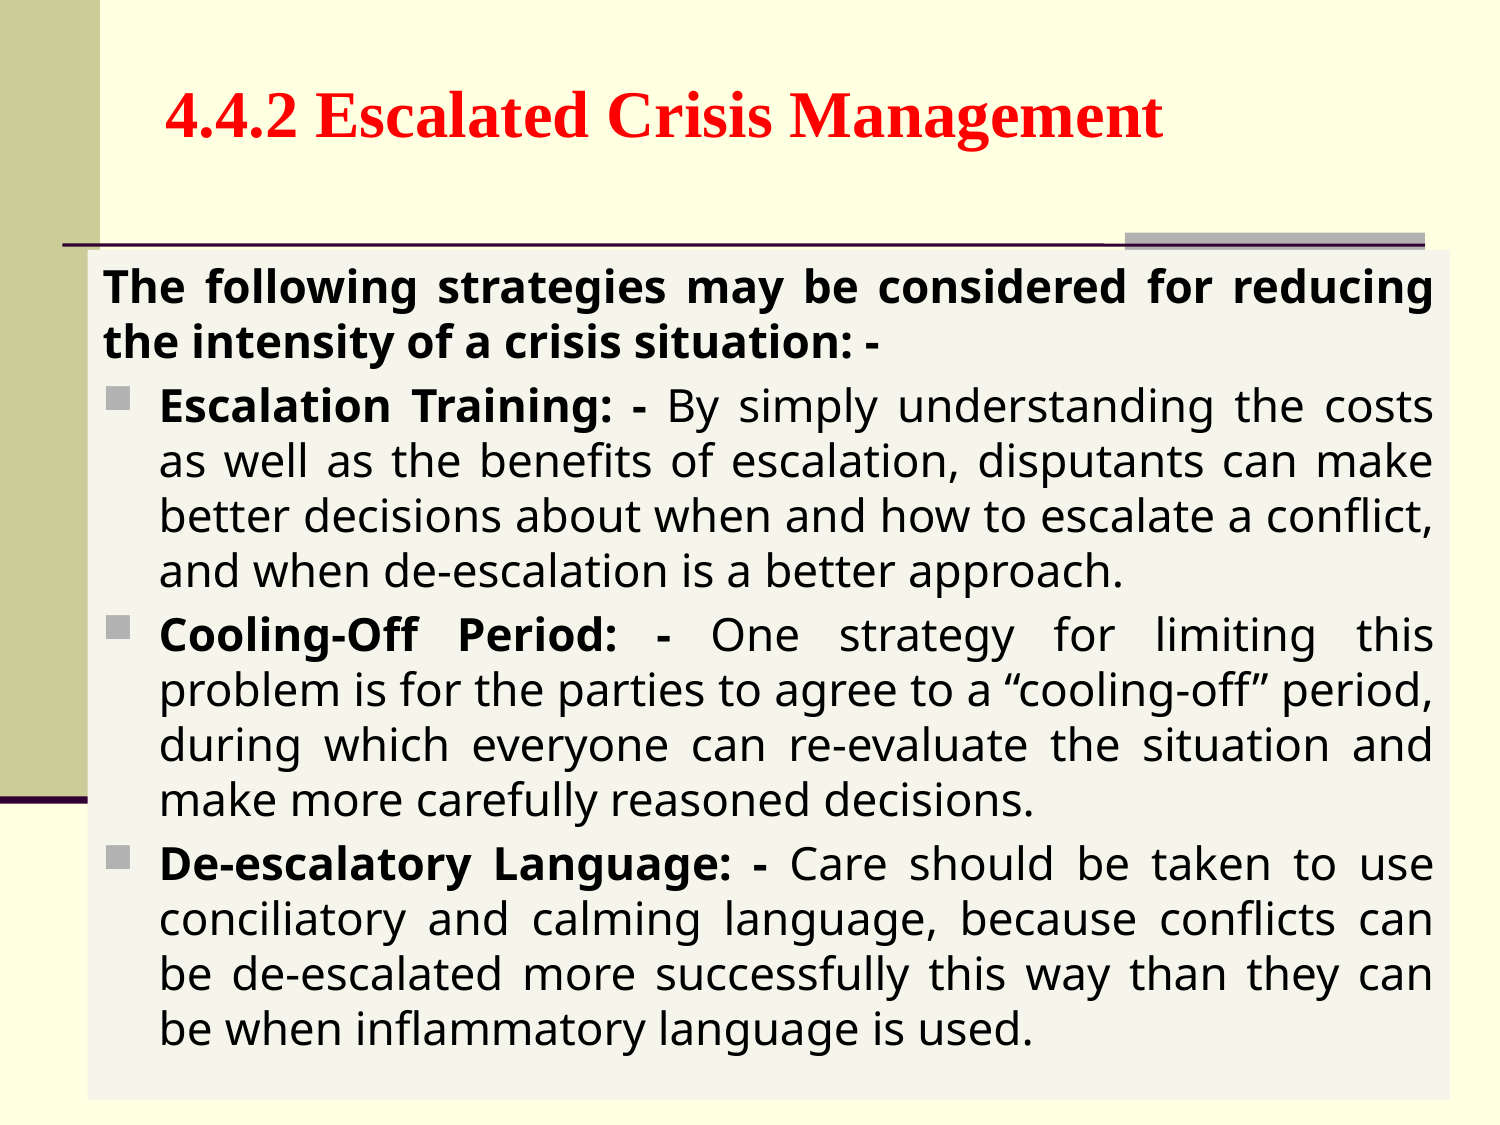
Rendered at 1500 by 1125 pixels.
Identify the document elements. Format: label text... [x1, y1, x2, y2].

title 4.4.2 Escalated Crisis Management [149, 45, 1426, 176]
list The following strategies may be considered for reducing the intensity of a crisis situation: - Escalation Training: - By simply understanding the costs as well as the benefits of escalation, disputants can make better decisions about when and how to escalate a conflict, and when de-escalation is a better approach. Cooling-Off Period: - One strategy for limiting this problem is for the parties to agree to a “cooling-off” period, during which everyone can re-evaluate the situation and make more carefully reasoned decisions. De-escalatory Language: - Care should be taken to use conciliatory and calming language, because conflicts can be de-escalated more successfully this way than they can be when inflammatory language is used. [87, 249, 1451, 1101]
